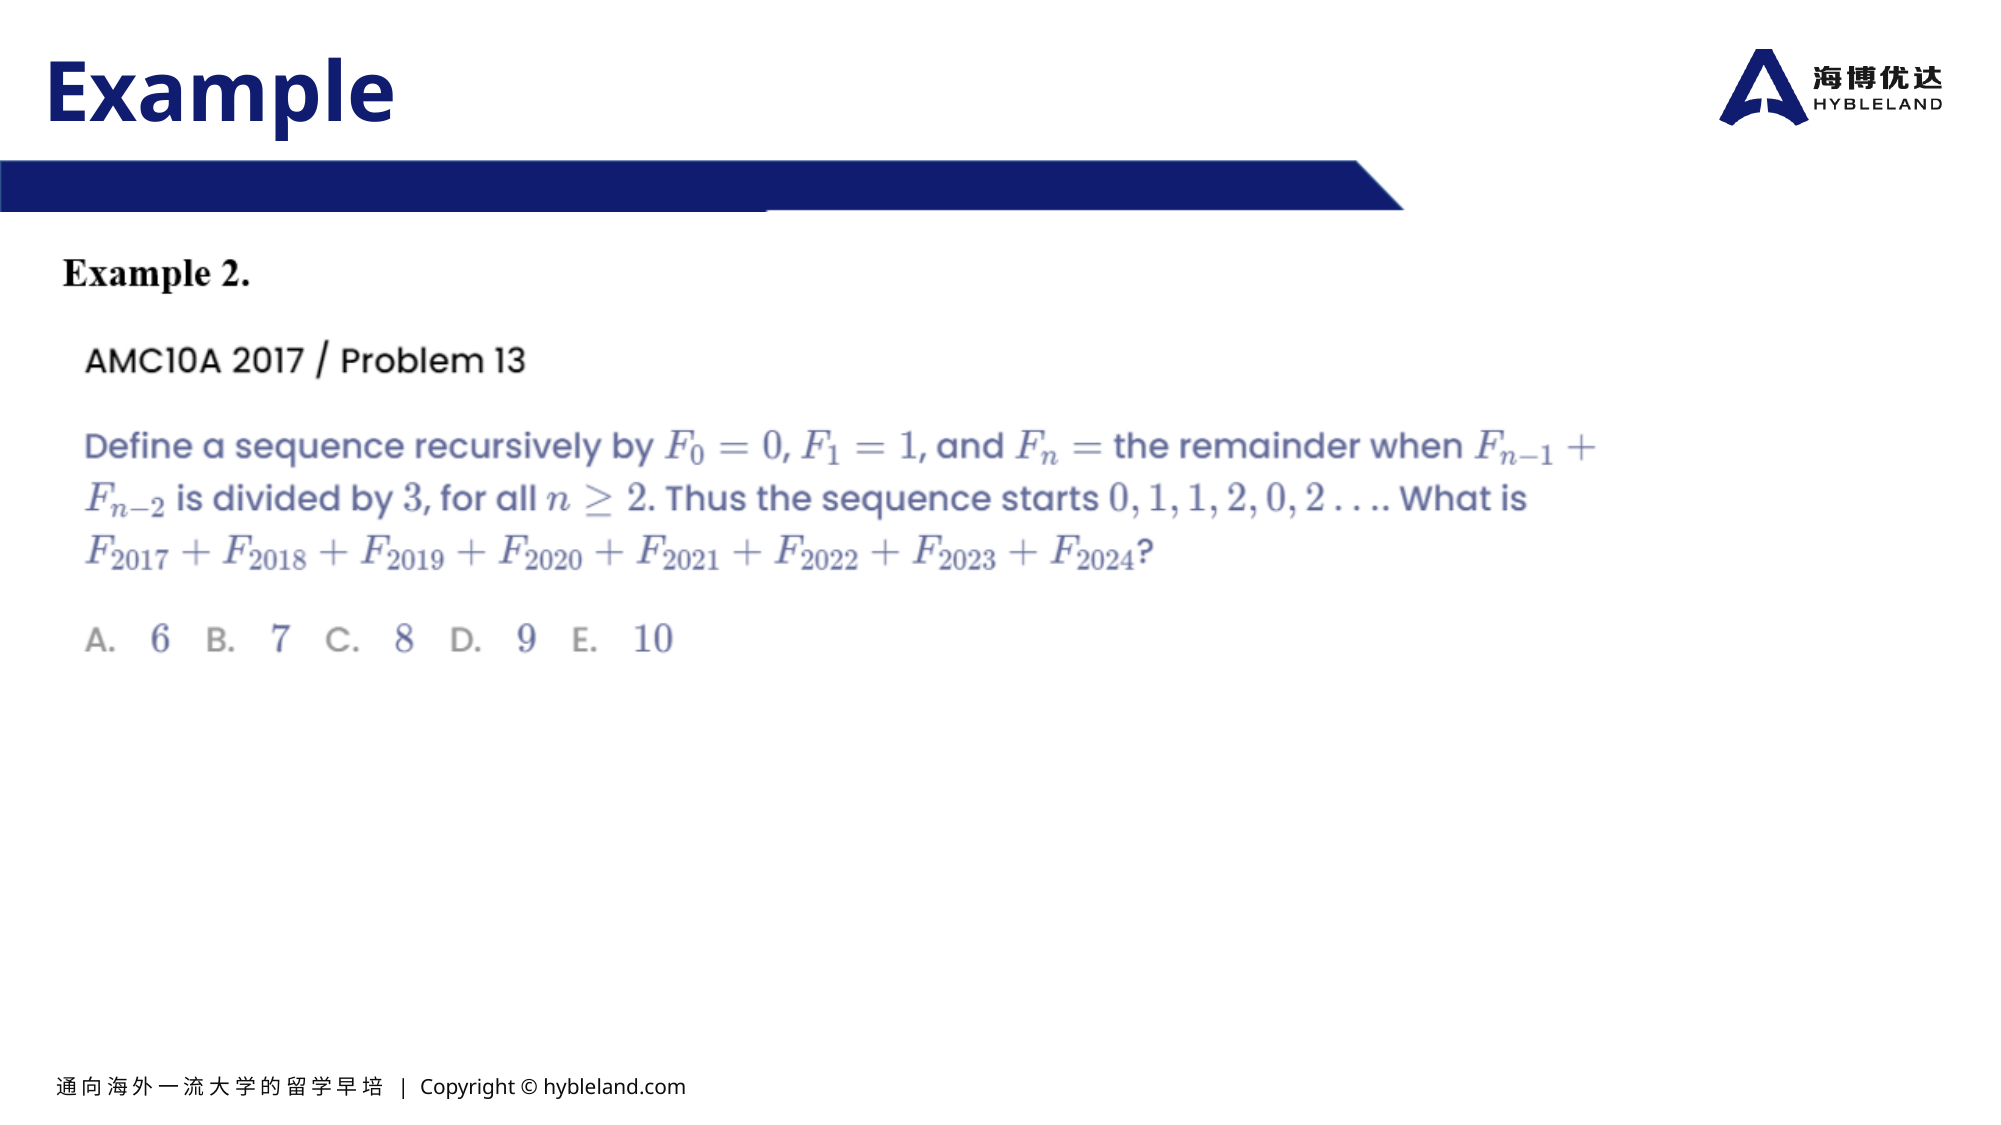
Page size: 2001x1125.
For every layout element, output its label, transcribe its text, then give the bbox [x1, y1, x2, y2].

picture [1719, 49, 1942, 126]
picture [50, 247, 1645, 680]
text_box Example [28, 30, 1155, 146]
picture [0, 159, 1413, 212]
